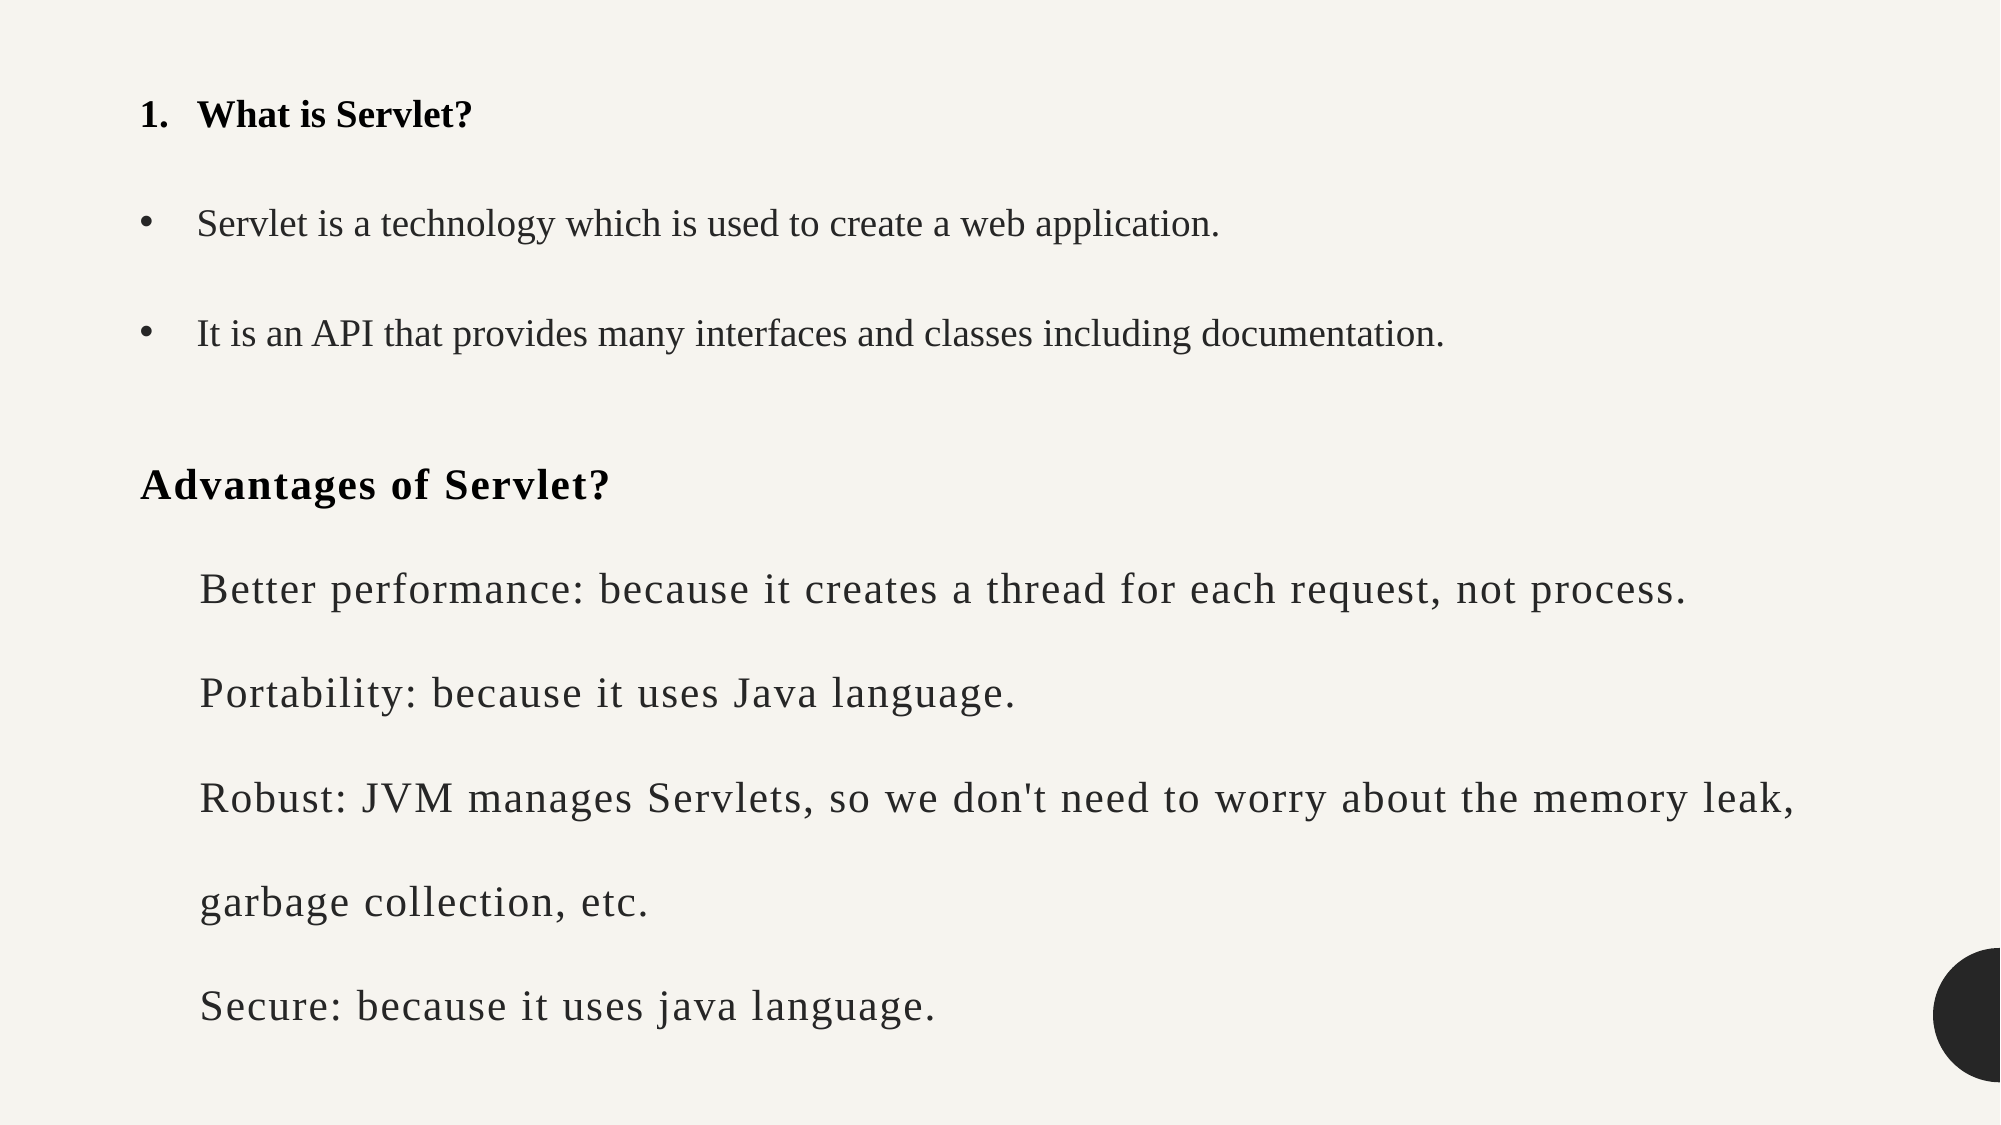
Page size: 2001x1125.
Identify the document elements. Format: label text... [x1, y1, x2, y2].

list What is Servlet? Servlet is a technology which is used to create a web application. It is an API that provides many interfaces and classes including documentation. [124, 33, 1875, 363]
title Advantages of Servlet? Better performance: because it creates a thread for each request, not process. Portability: because it uses Java language. Robust: JVM manages Servlets, so we don't need to worry about the memory leak, garbage collection, etc. Secure: because it uses java language. [125, 396, 1875, 1092]
